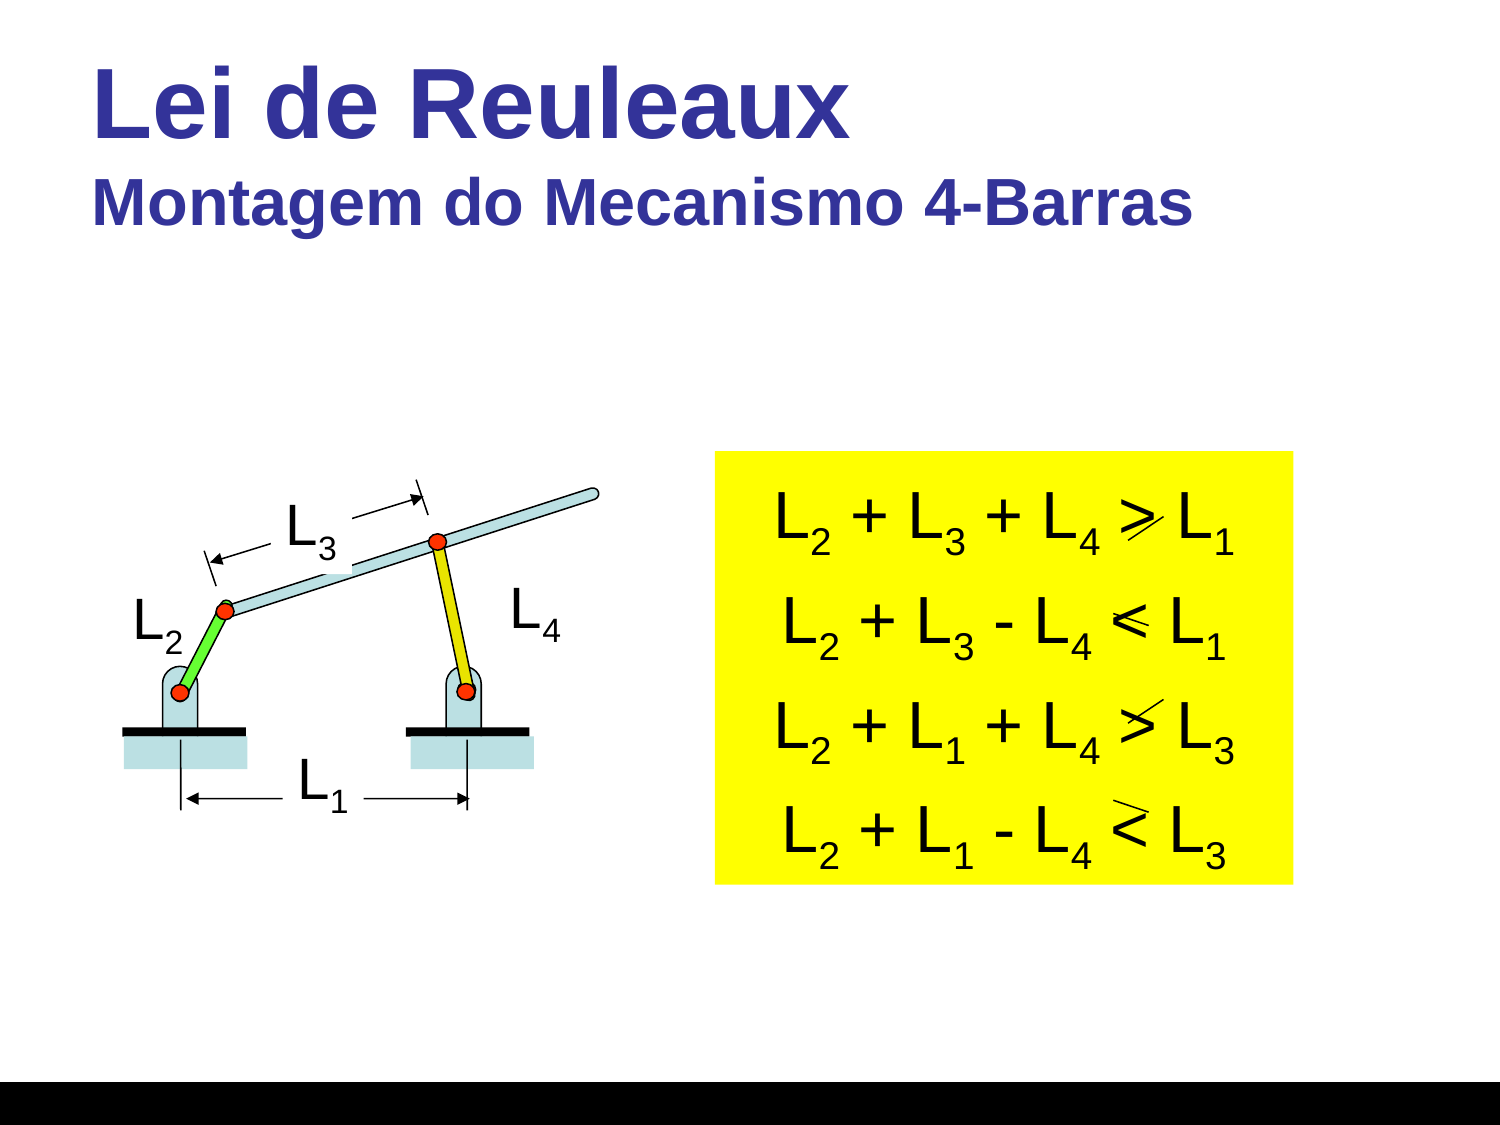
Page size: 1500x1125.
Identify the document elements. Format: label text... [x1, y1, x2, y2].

title Lei de Reuleaux Montagem do Mecanismo 4-Barras [76, 45, 1459, 233]
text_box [714, 451, 1294, 835]
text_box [115, 479, 609, 819]
